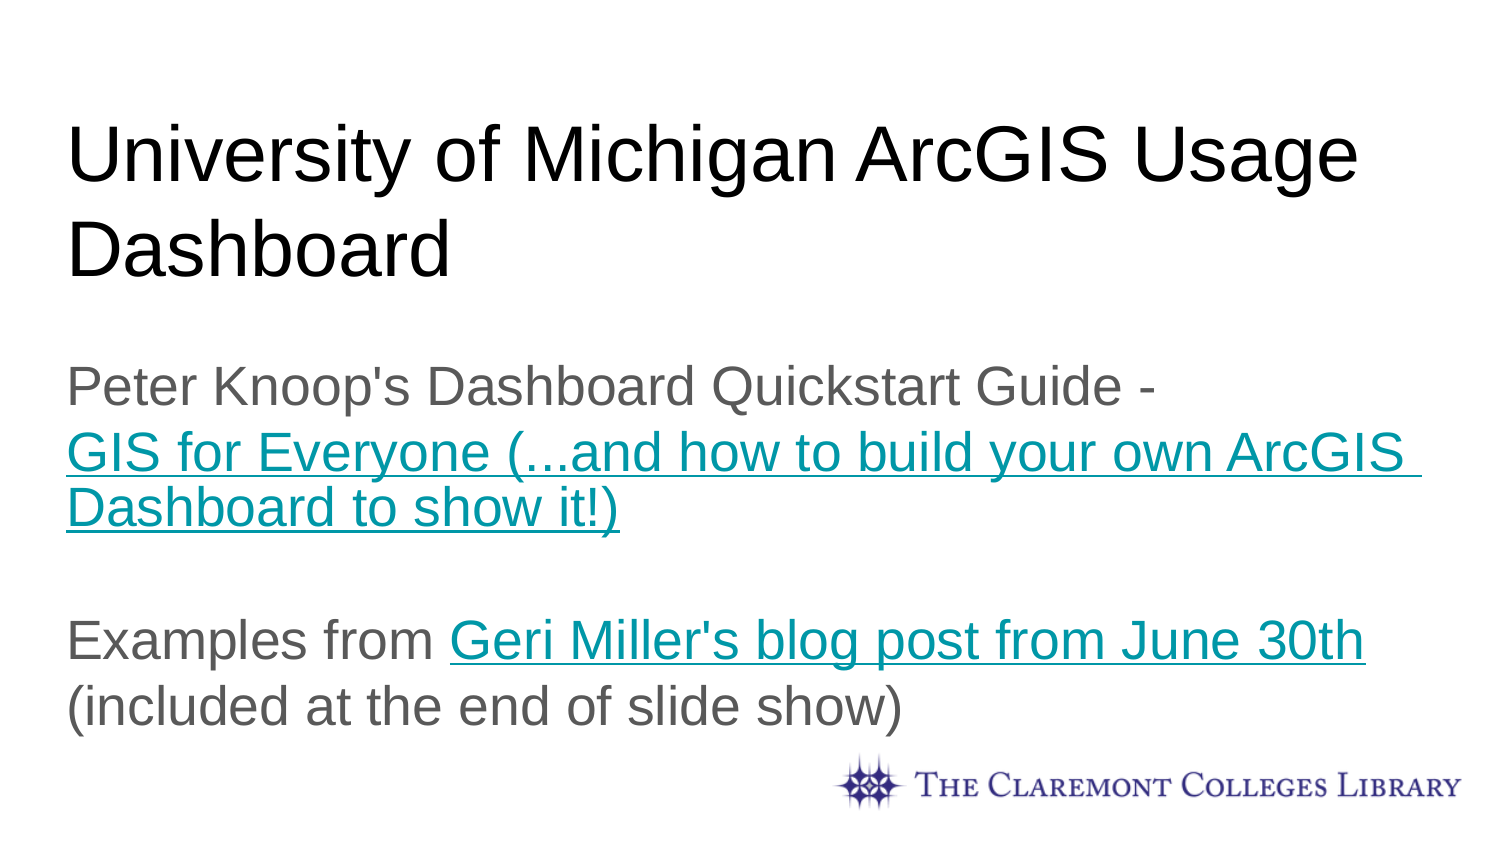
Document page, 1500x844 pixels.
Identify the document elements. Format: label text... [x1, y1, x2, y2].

title University of Michigan ArcGIS Usage Dashboard [51, 86, 1449, 308]
picture [818, 738, 1477, 824]
subtitle Peter Knoop's Dashboard Quickstart Guide - GIS for Everyone (...and how to build your own ArcGIS Dashboard to show it!) Examples from Geri Miller's blog post from June 30th (included at the end of slide show) [51, 334, 1449, 748]
